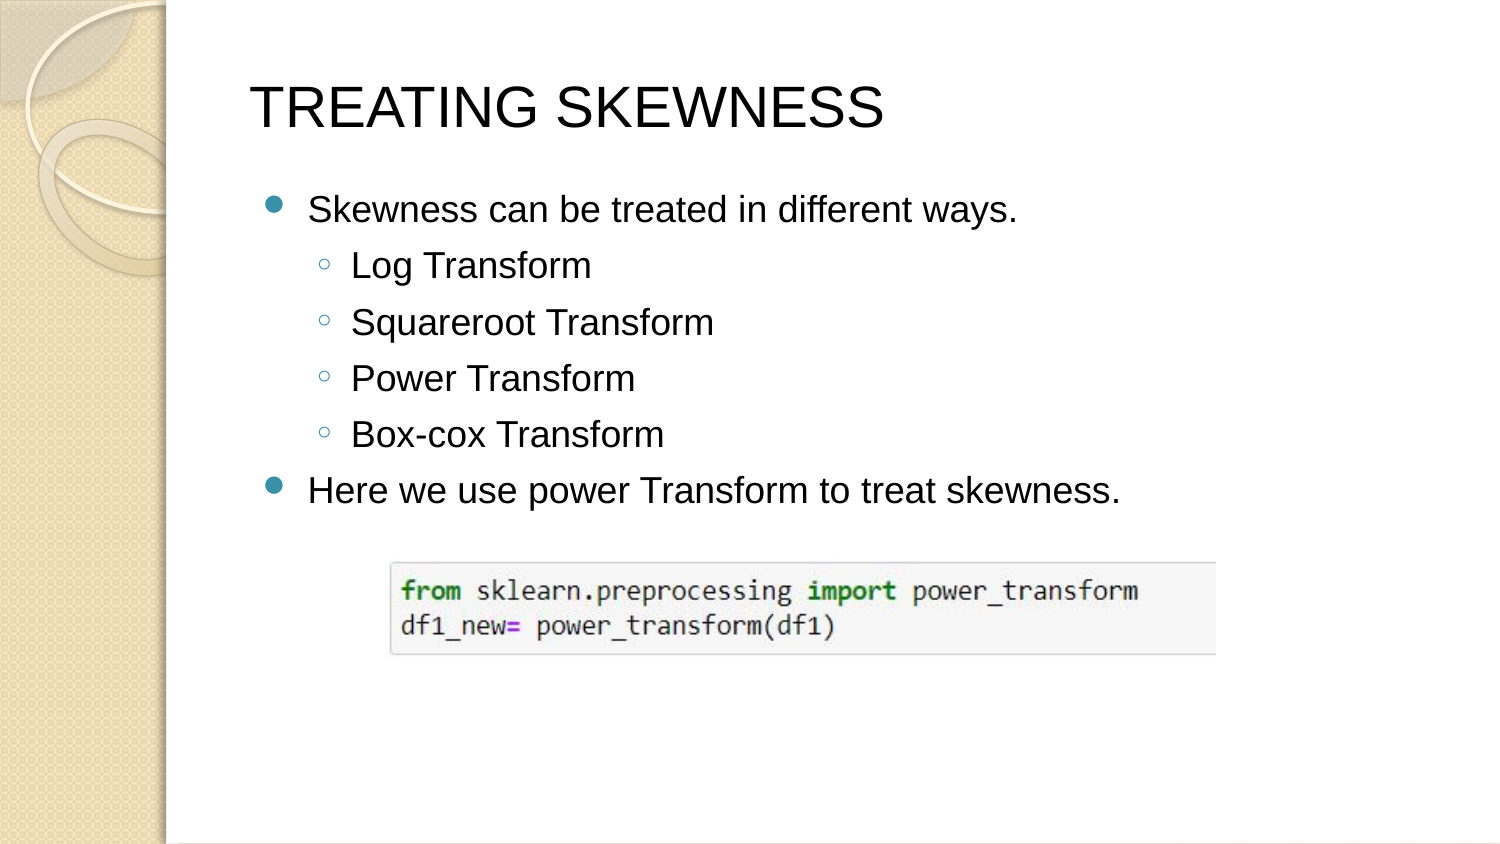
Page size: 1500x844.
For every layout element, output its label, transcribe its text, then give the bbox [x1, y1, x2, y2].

list Skewness can be treated in different ways. Log Transform Squareroot Transform Power Transform Box-cox Transform Here we use power Transform to treat skewness. [235, 178, 1466, 769]
picture [387, 559, 1216, 660]
title TREATING SKEWNESS [235, 33, 1466, 175]
